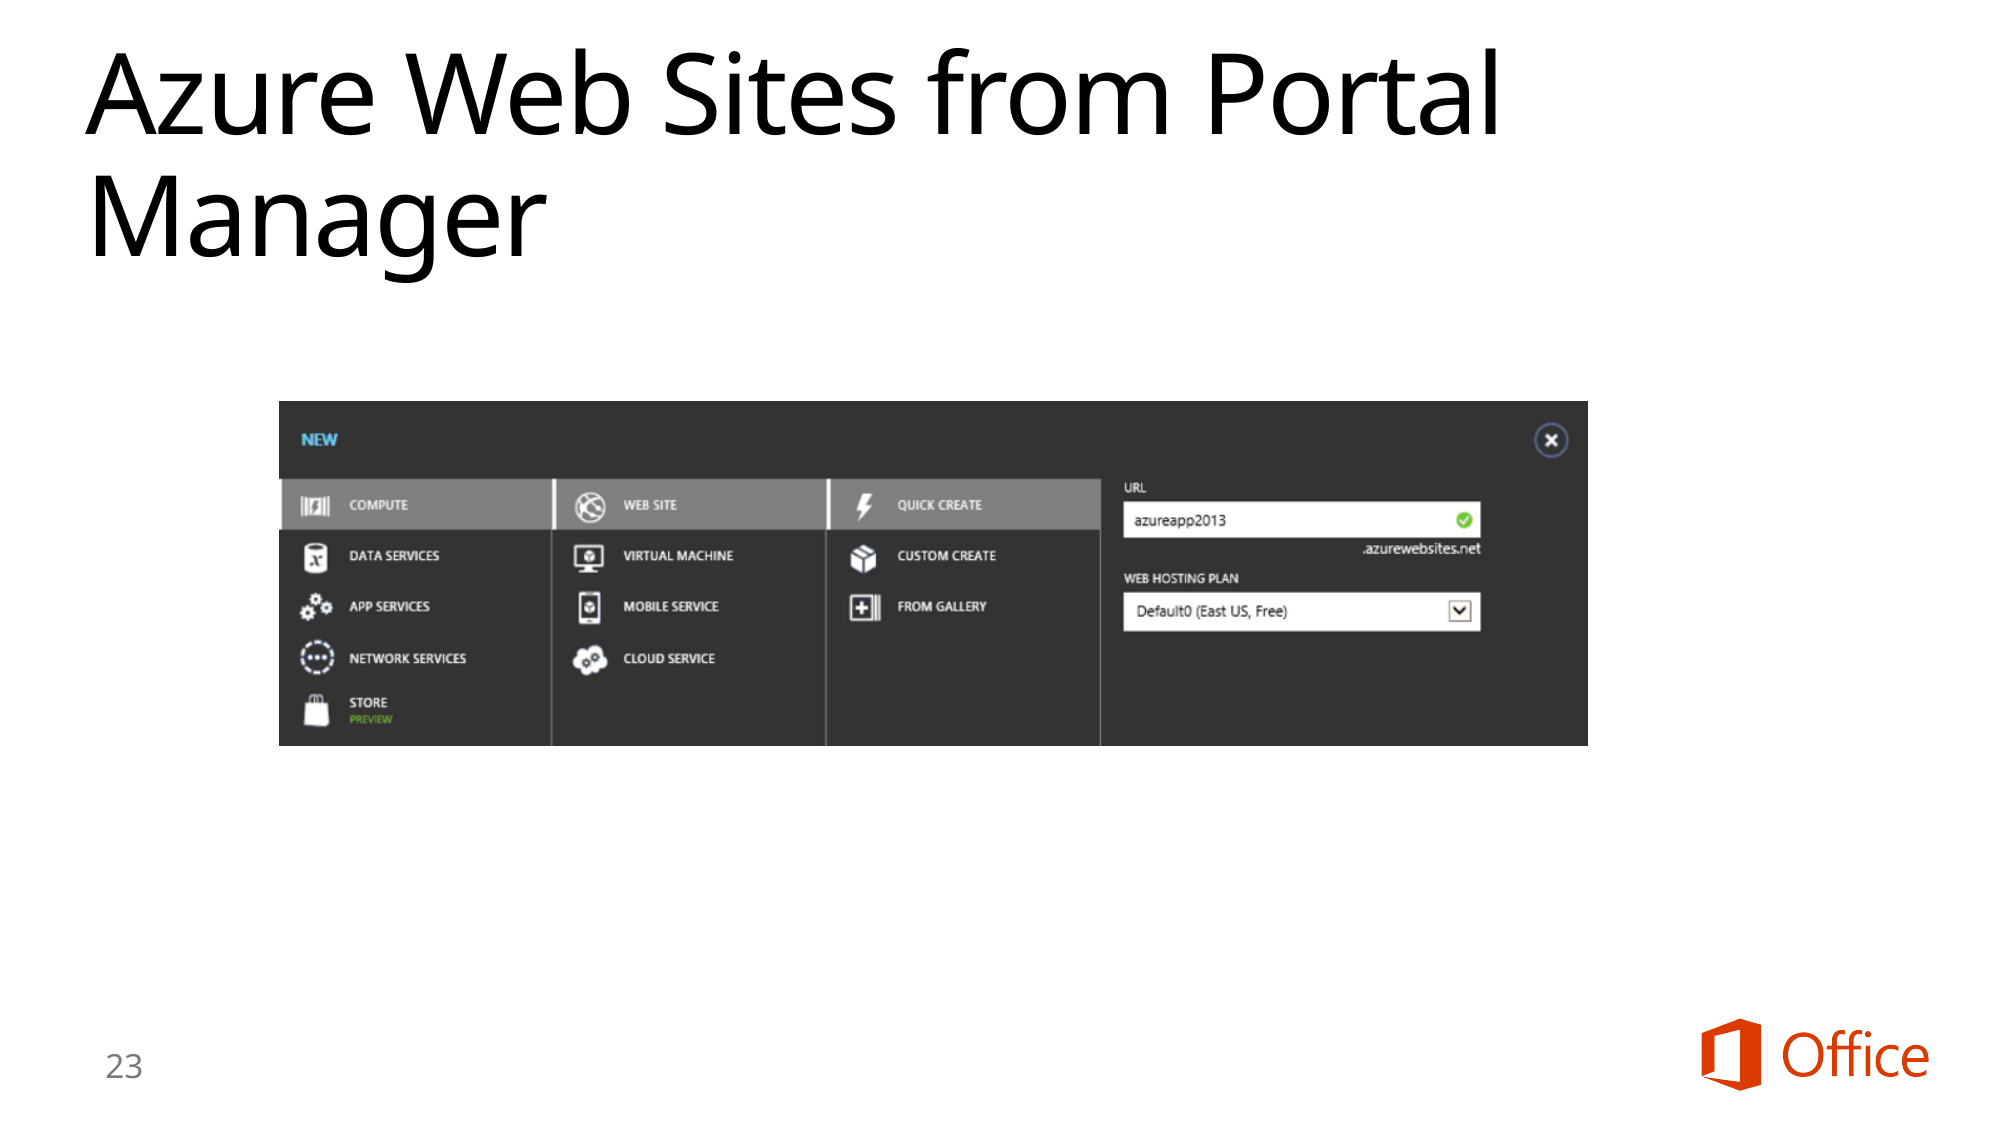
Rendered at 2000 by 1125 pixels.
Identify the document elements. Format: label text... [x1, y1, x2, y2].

title Azure Web Sites from Portal Manager [85, 37, 1914, 161]
picture [279, 401, 1588, 746]
picture [1670, 987, 1960, 1122]
slide_number 23 [85, 1049, 178, 1086]
